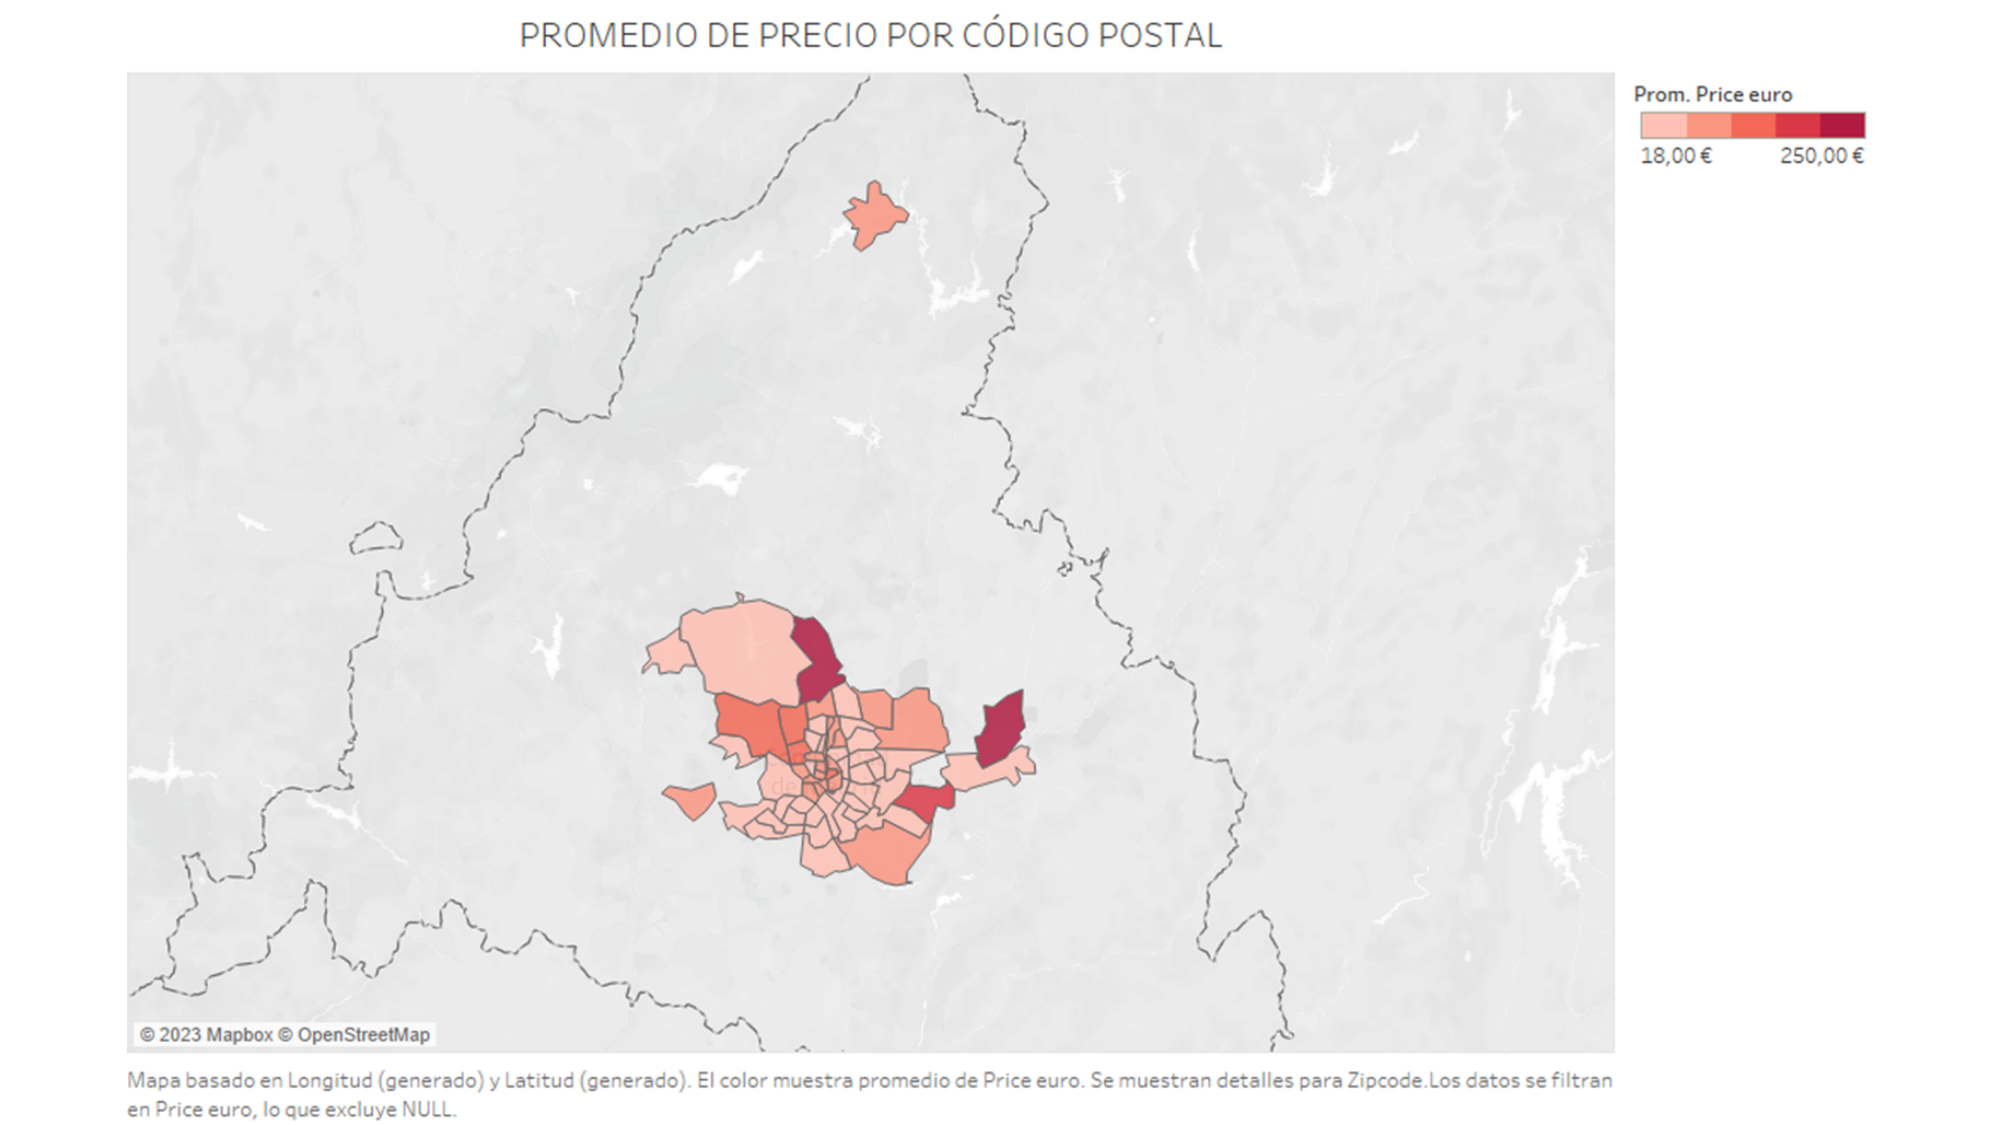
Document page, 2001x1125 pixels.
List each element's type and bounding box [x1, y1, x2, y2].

picture [127, 0, 1873, 1125]
